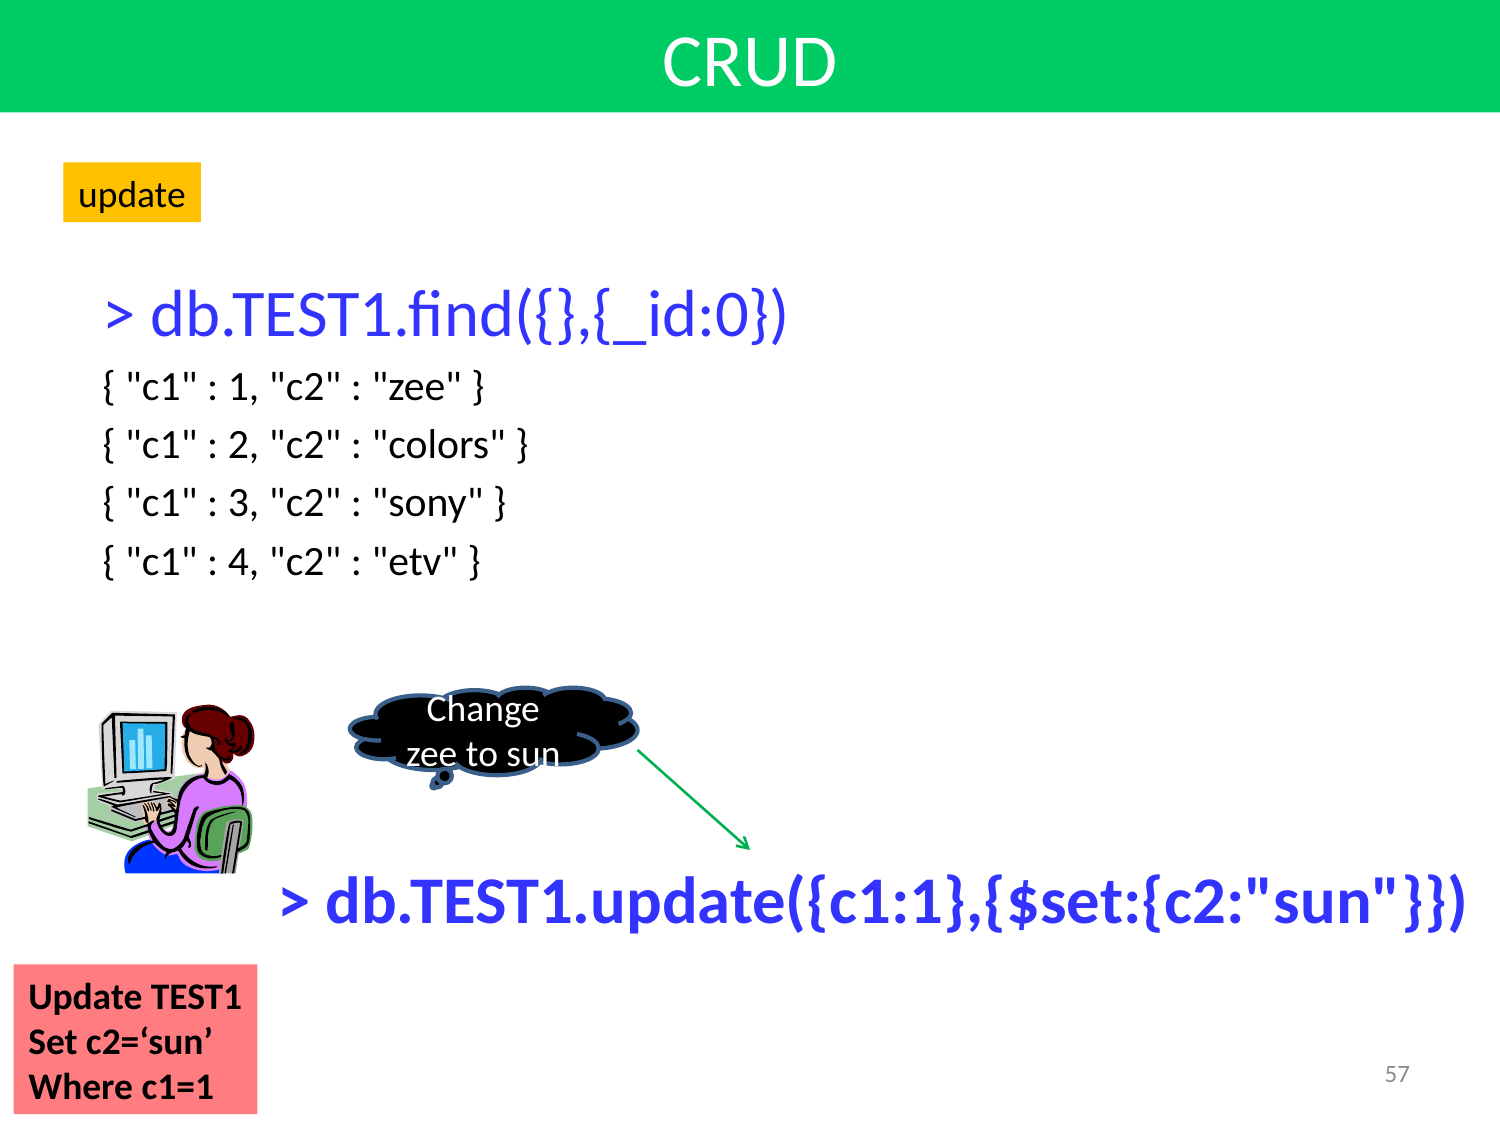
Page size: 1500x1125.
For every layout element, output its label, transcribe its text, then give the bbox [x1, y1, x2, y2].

list > db.TEST1.find({},{_id:0}) { "c1" : 1, "c2" : "zee" } { "c1" : 2, "c2" : "colors" } { "c1" : 3, "c2" : "sony" } { "c1" : 4, "c2" : "etv" } [87, 262, 1425, 650]
picture [87, 704, 255, 876]
text_box Update TEST1 Set c2=‘sun’ Where c1=1 [13, 964, 258, 1115]
title CRUD [0, 0, 1500, 113]
text_box > db.TEST1.update({c1:1},{$set:{c2:"sun"}}) [262, 849, 1488, 945]
slide_number 57 [1074, 1042, 1425, 1103]
text_box update [63, 162, 201, 223]
text_box Change zee to sun [347, 685, 640, 791]
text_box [637, 749, 751, 851]
